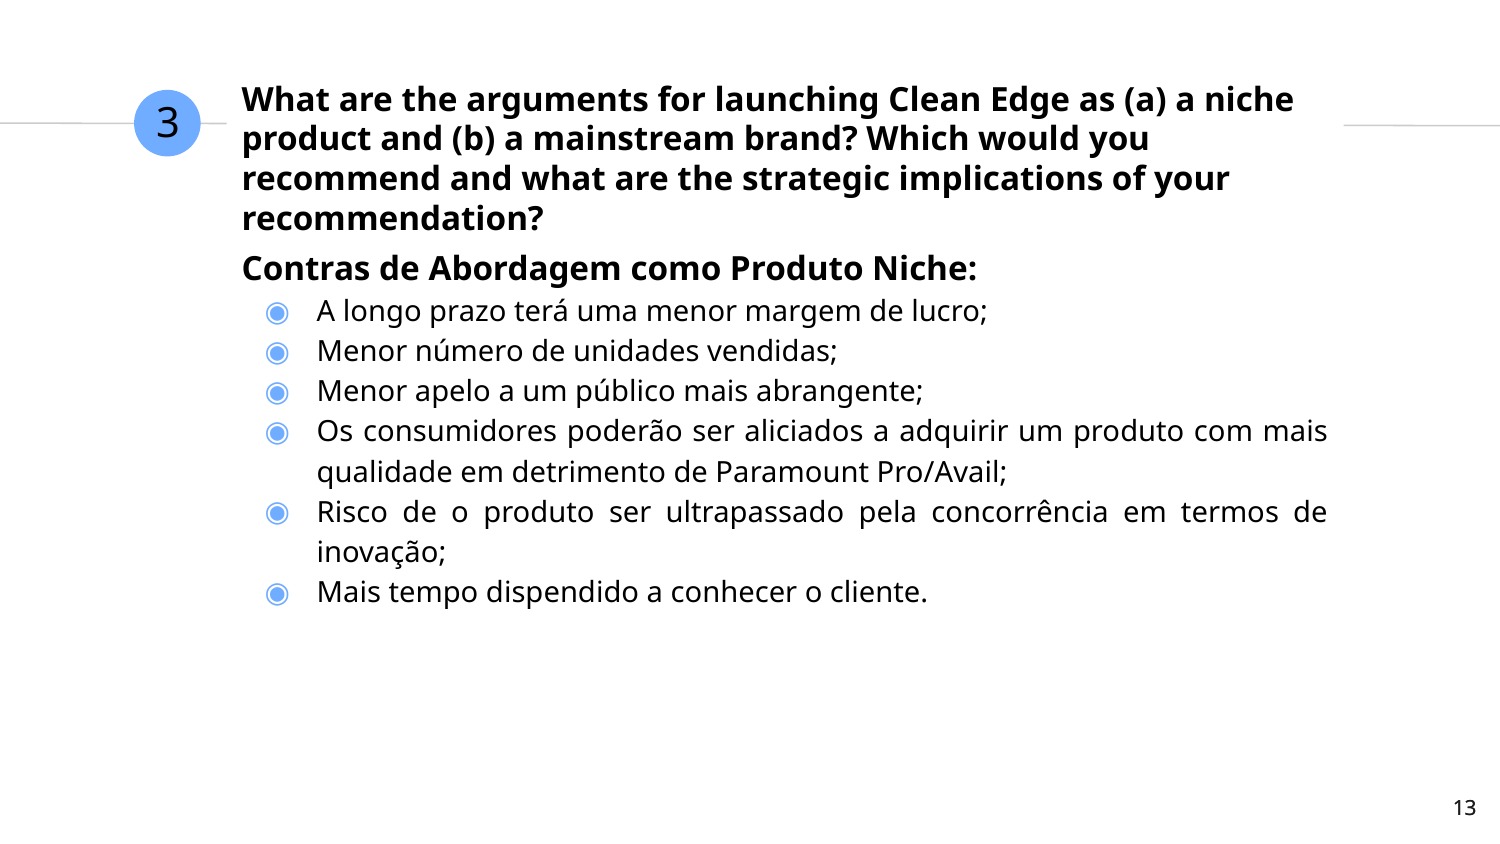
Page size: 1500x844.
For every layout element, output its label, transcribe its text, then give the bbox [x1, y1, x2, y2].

text_box 3 [137, 88, 200, 154]
list Contras de Abordagem como Produto Niche: A longo prazo terá uma menor margem de lucro; Menor número de unidades vendidas; Menor apelo a um público mais abrangente; Os consumidores poderão ser aliciados a adquirir um produto com mais qualidade em detrimento de Paramount Pro/Avail; Risco de o produto ser ultrapassado pela concorrência em termos de inovação; Mais tempo dispendido a conhecer o cliente. [226, 226, 1344, 776]
slide_number ‹#› [1401, 779, 1492, 844]
title What are the arguments for launching Clean Edge as (a) a niche product and (b) a mainstream brand? Which would you recommend and what are the strategic implications of your recommendation? [226, 88, 1344, 226]
